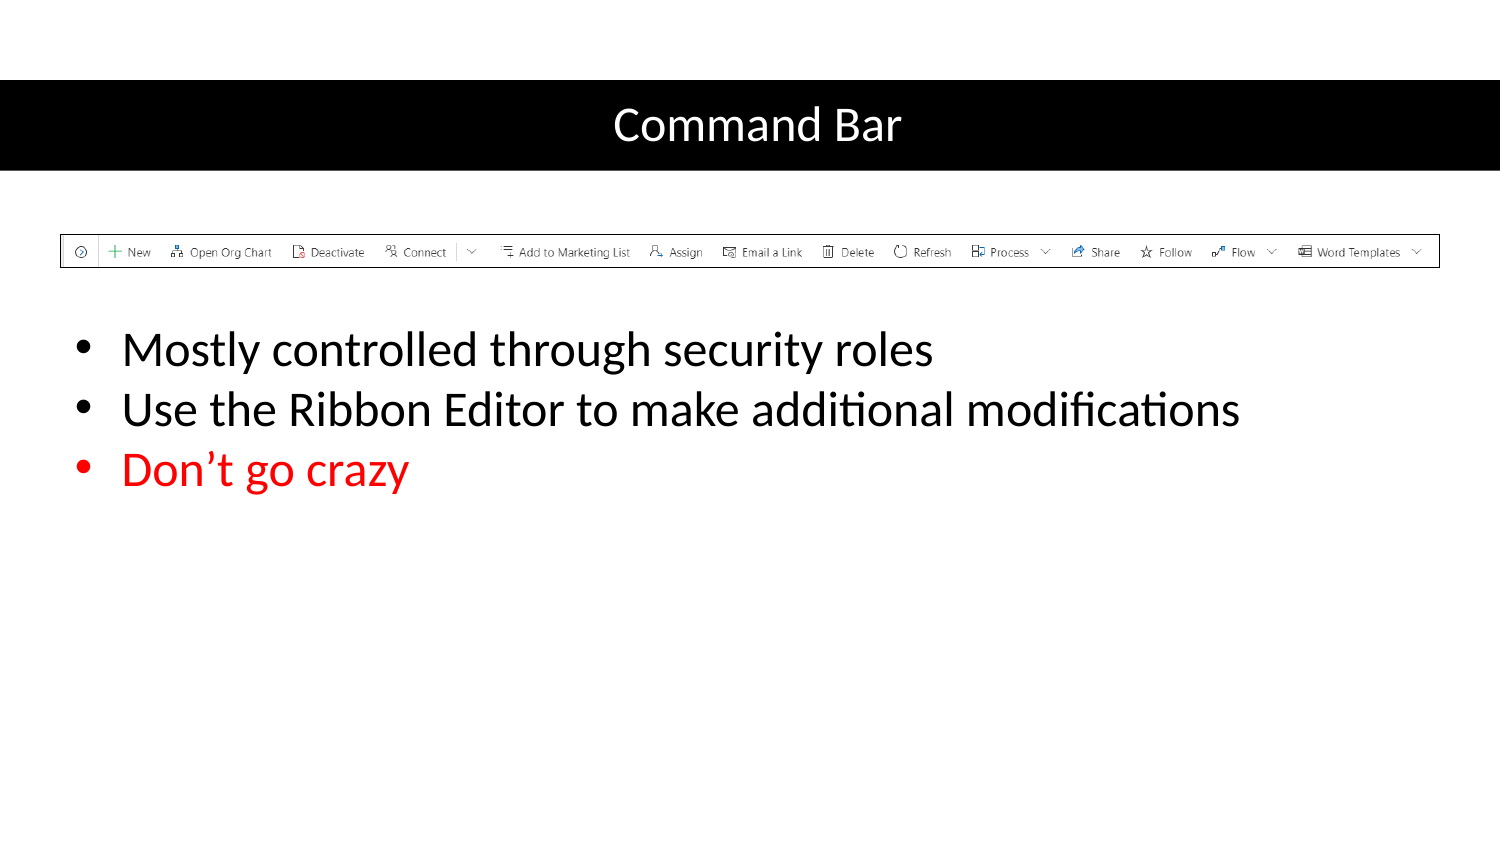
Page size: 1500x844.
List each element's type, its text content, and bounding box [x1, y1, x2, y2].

text_box Mostly controlled through security roles Use the Ribbon Editor to make additional modifications Don’t go crazy [60, 309, 1313, 505]
text_box [0, 78, 1500, 173]
title Command Bar [68, 79, 1448, 171]
picture [59, 234, 1441, 268]
